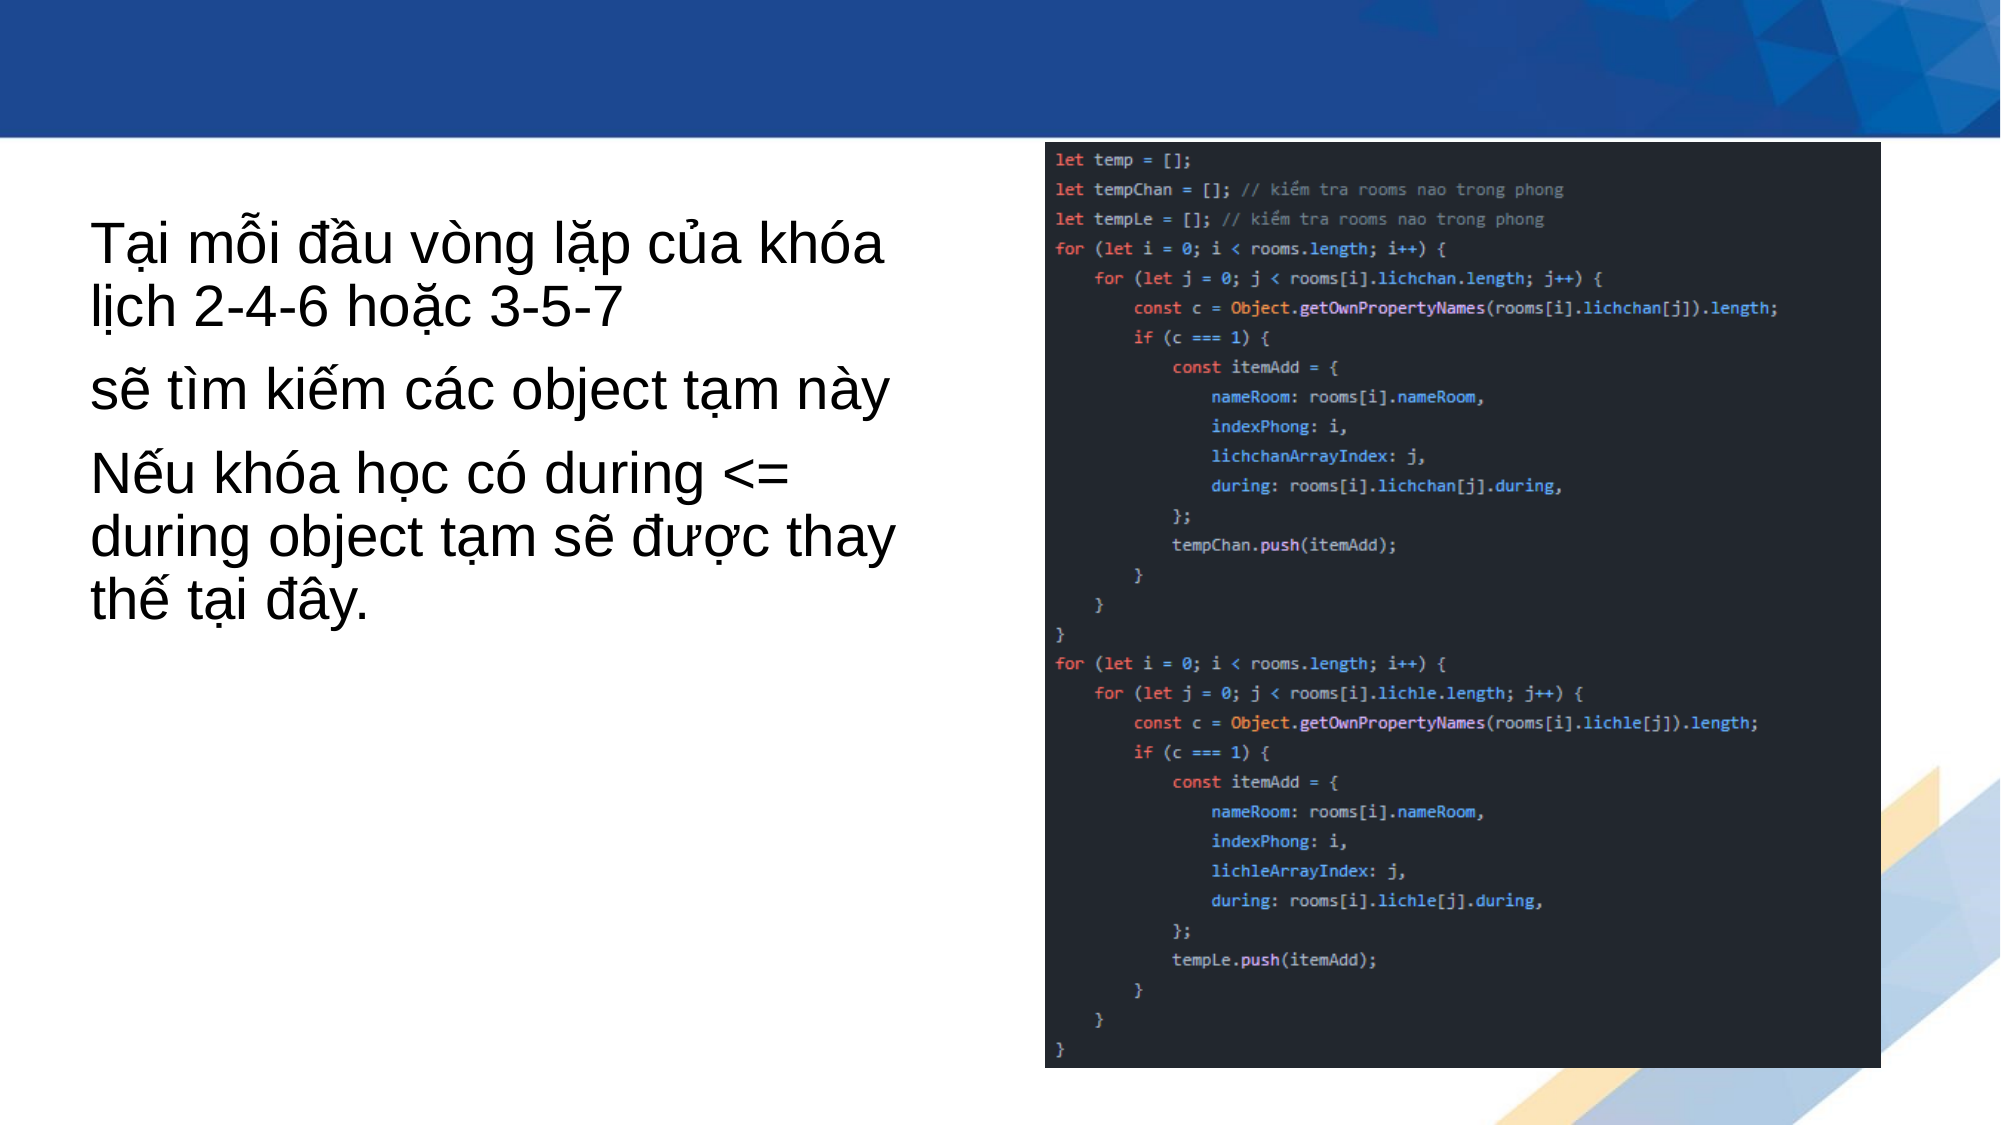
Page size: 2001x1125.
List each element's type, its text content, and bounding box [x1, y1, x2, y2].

text_box Tại mỗi đầu vòng lặp của khóa lịch 2-4-6 hoặc 3-5-7 sẽ tìm kiếm các object tạm này Nếu khóa học có during <= during object tạm sẽ được thay thế tại đây. [74, 205, 975, 1068]
picture [0, 0, 2001, 1125]
